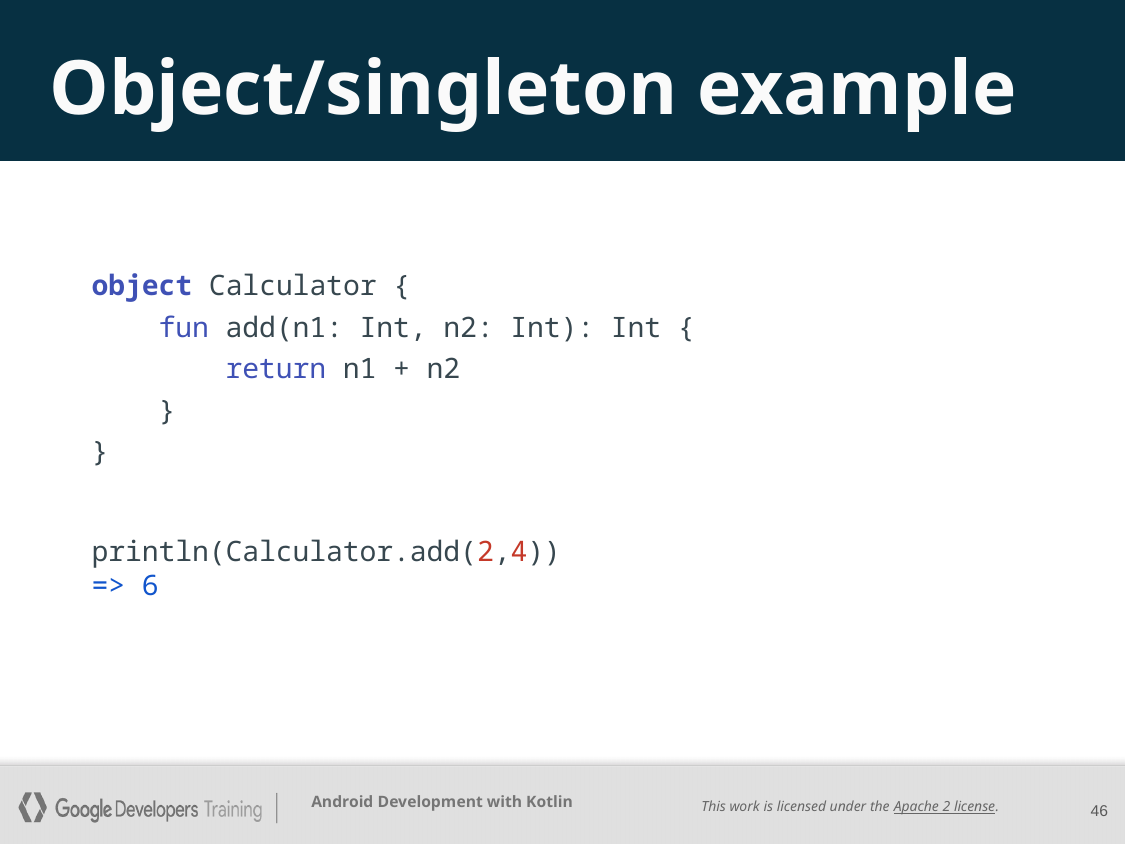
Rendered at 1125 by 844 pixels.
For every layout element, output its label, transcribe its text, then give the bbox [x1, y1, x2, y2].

picture [0, 161, 1125, 844]
list object Calculator { fun add(n1: Int, n2: Int): Int { return n1 + n2 } } println(Calculator.add(2,4)) => 6 [80, 256, 1125, 650]
title Object/singleton example [38, 28, 1087, 122]
slide_number 46 [1051, 777, 1120, 842]
